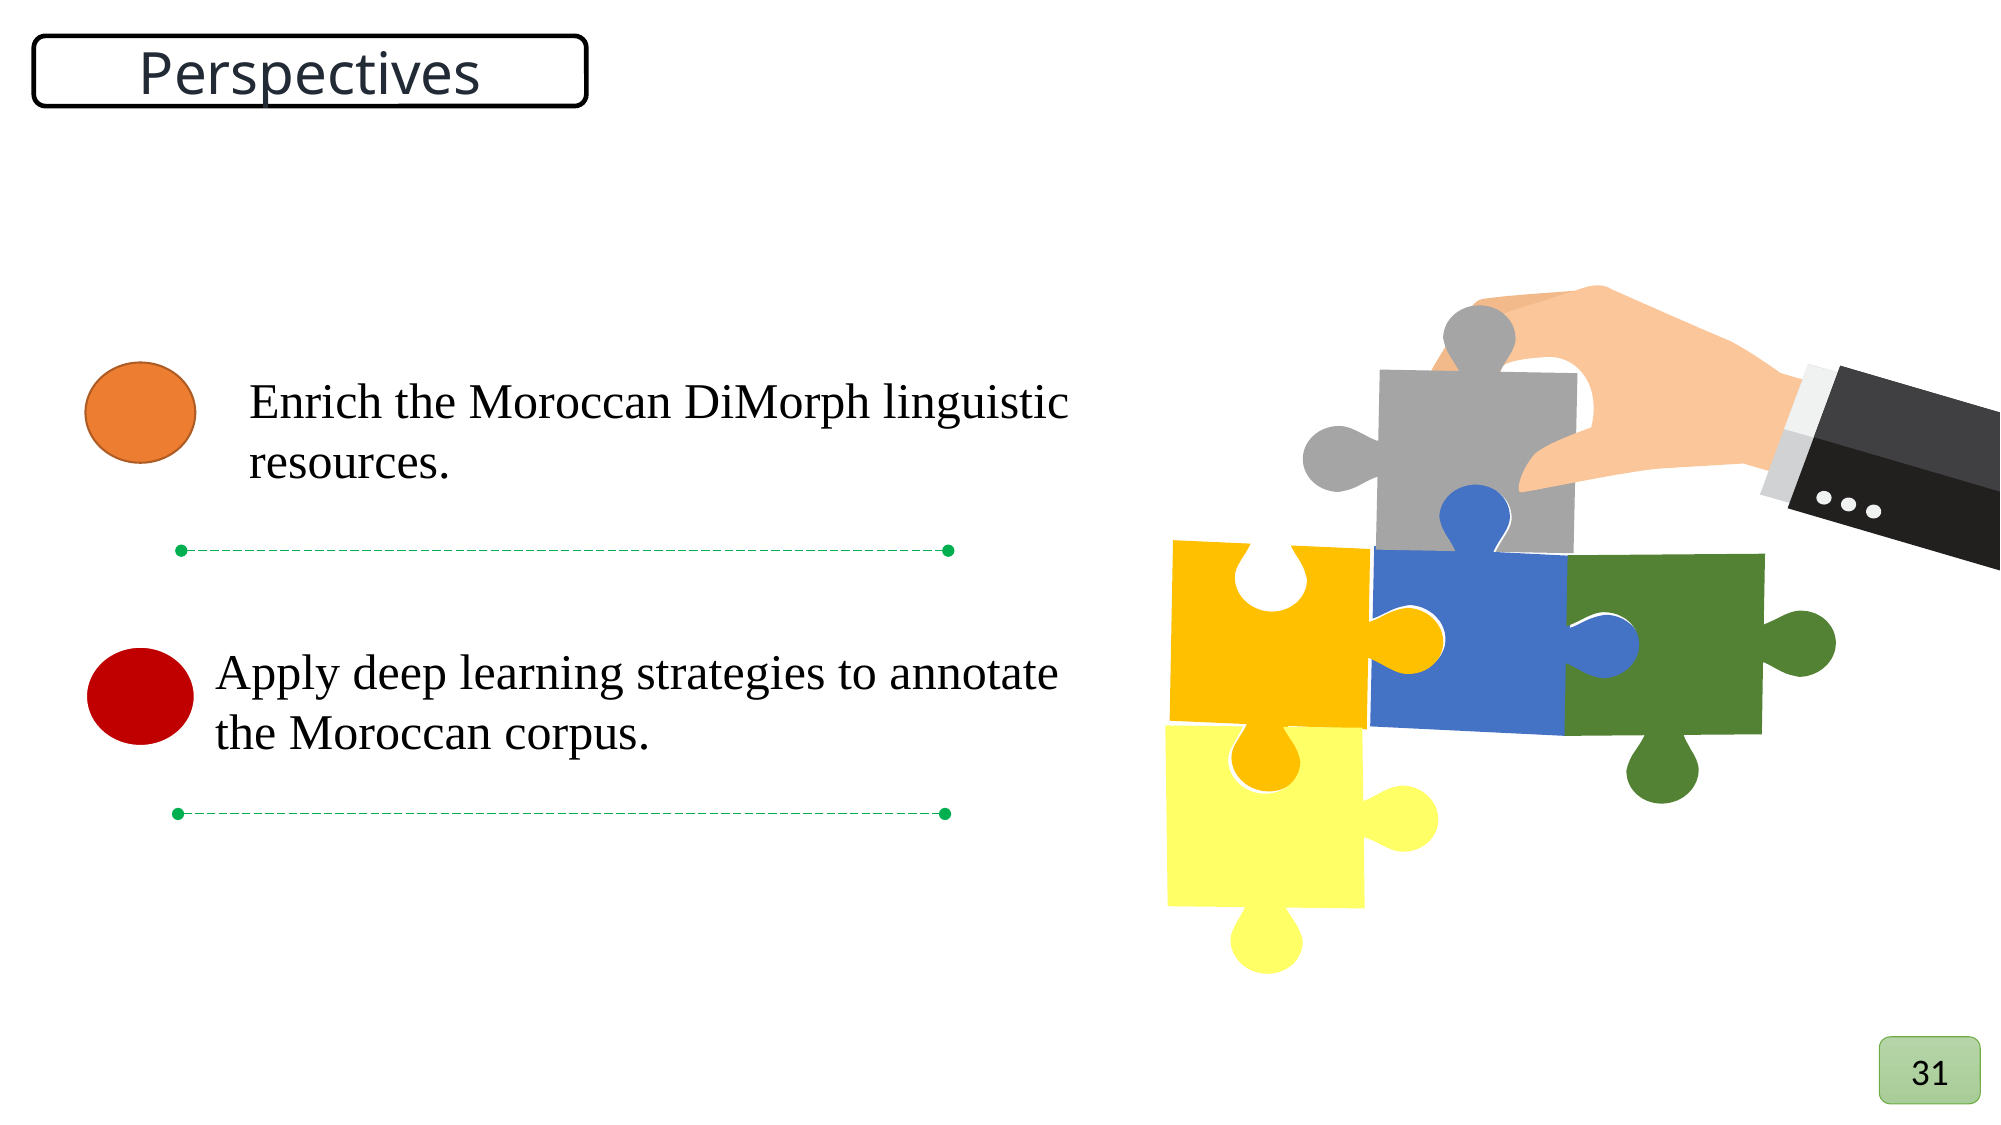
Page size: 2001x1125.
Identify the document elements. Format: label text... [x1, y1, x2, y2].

text_box Perspectives [32, 34, 588, 108]
text_box 31 [1878, 1036, 1981, 1105]
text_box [85, 285, 2000, 977]
